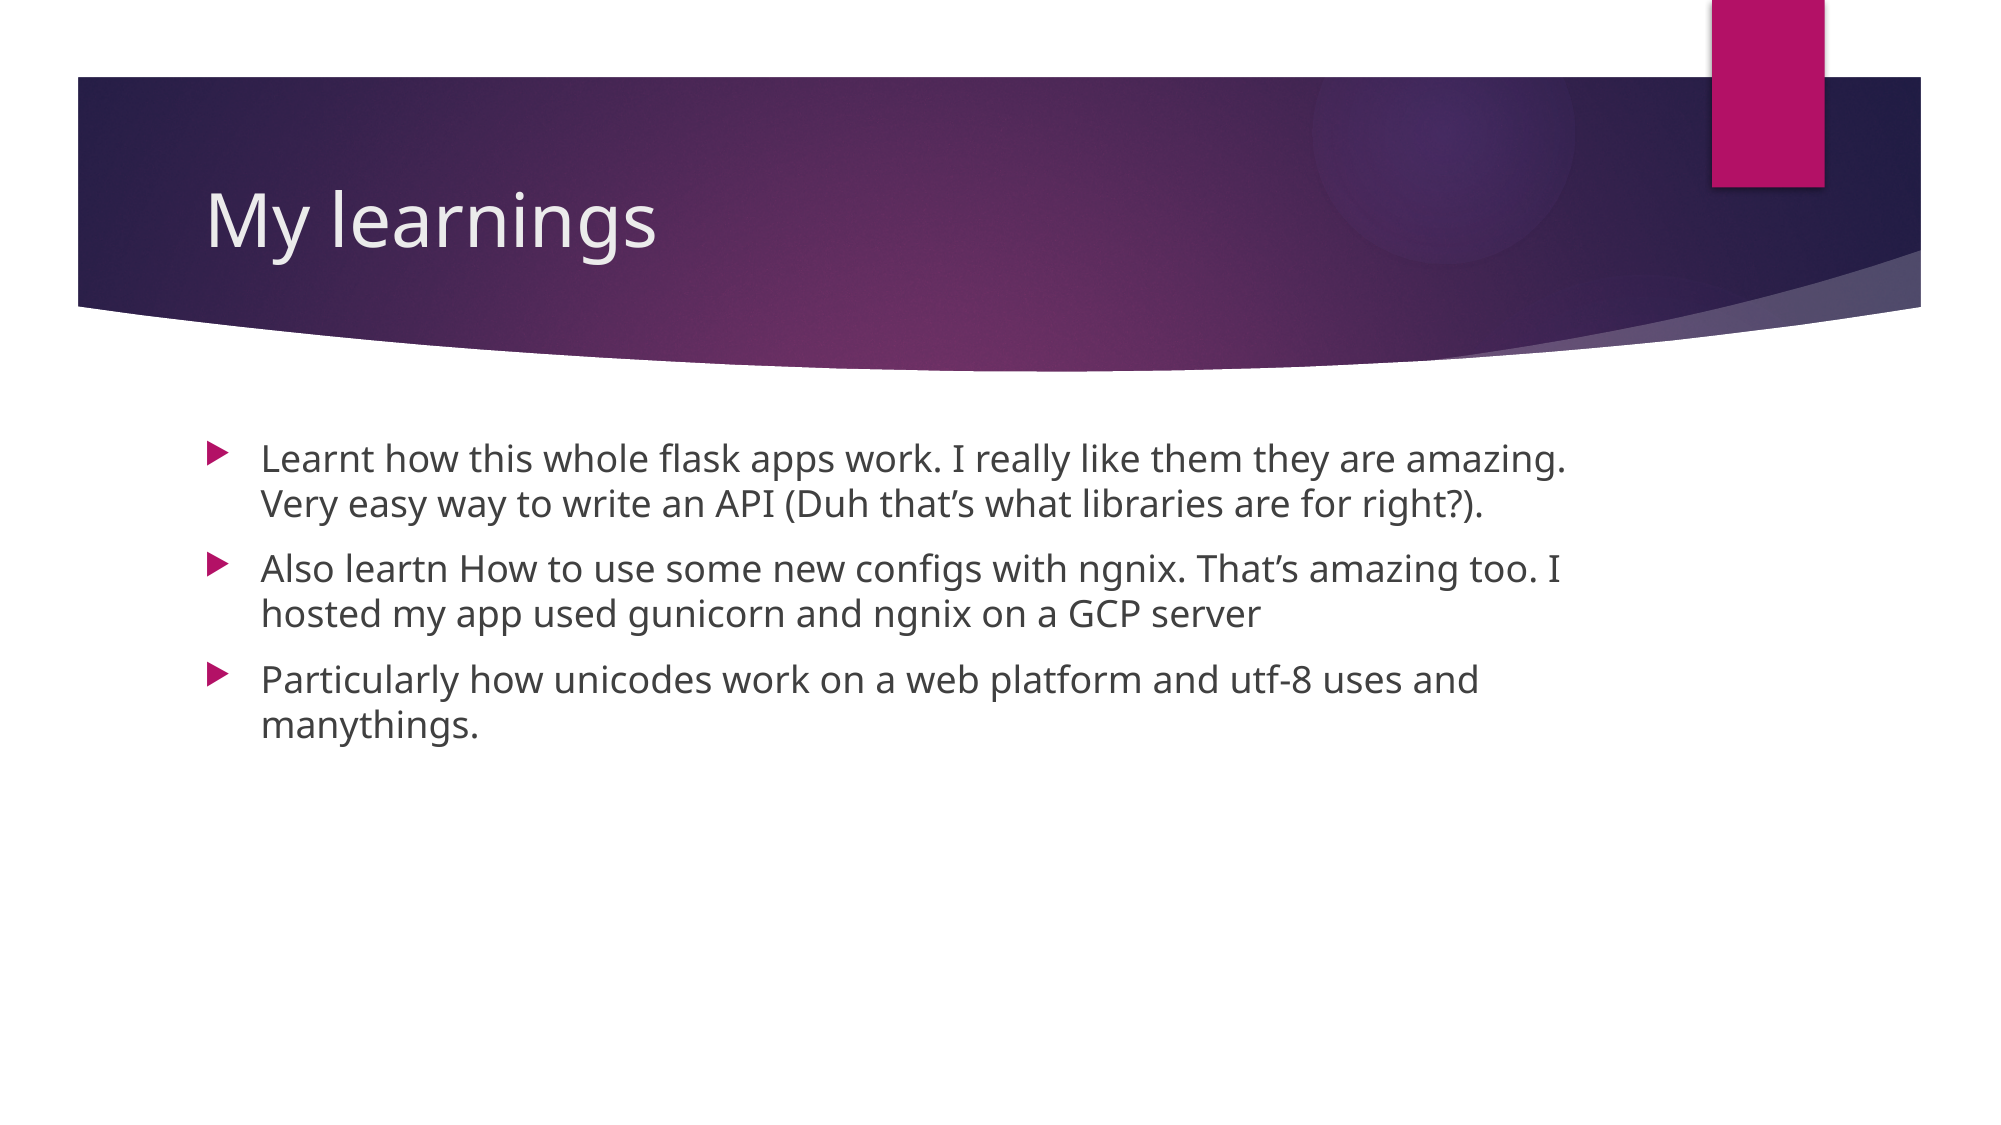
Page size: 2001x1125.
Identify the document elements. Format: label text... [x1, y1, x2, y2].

list Learnt how this whole flask apps work. I really like them they are amazing. Very easy way to write an API (Duh that’s what libraries are for right?). Also leartn How to use some new configs with ngnix. That’s amazing too. I hosted my app used gunicorn and ngnix on a GCP server Particularly how unicodes work on a web platform and utf-8 uses and manythings. [189, 427, 1638, 988]
title My learnings [189, 159, 1627, 276]
